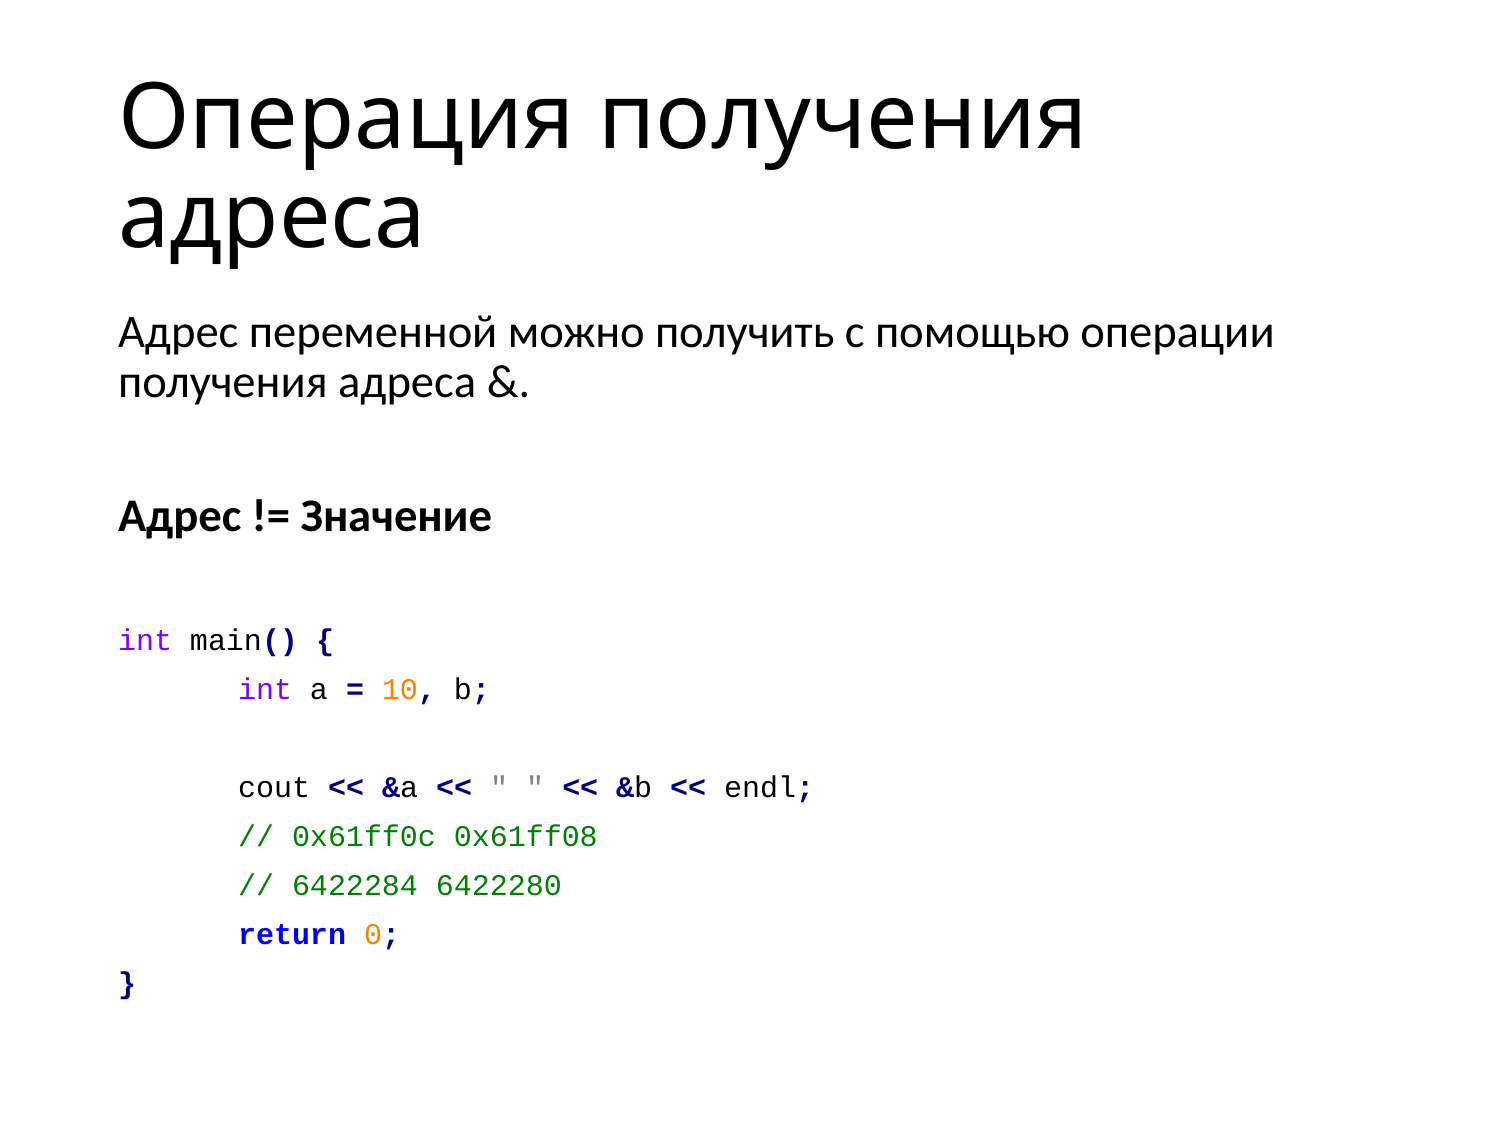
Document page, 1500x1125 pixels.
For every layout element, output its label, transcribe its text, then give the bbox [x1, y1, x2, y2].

title Операция получения адреса [103, 59, 1397, 278]
list Адрес переменной можно получить с помощью операции получения адреса &. Адрес != Значение int main() { int a = 10, b; cout << &a << " " << &b << endl; // 0x61ff0c 0x61ff08 // 6422284 6422280 return 0; } [103, 299, 1397, 1014]
